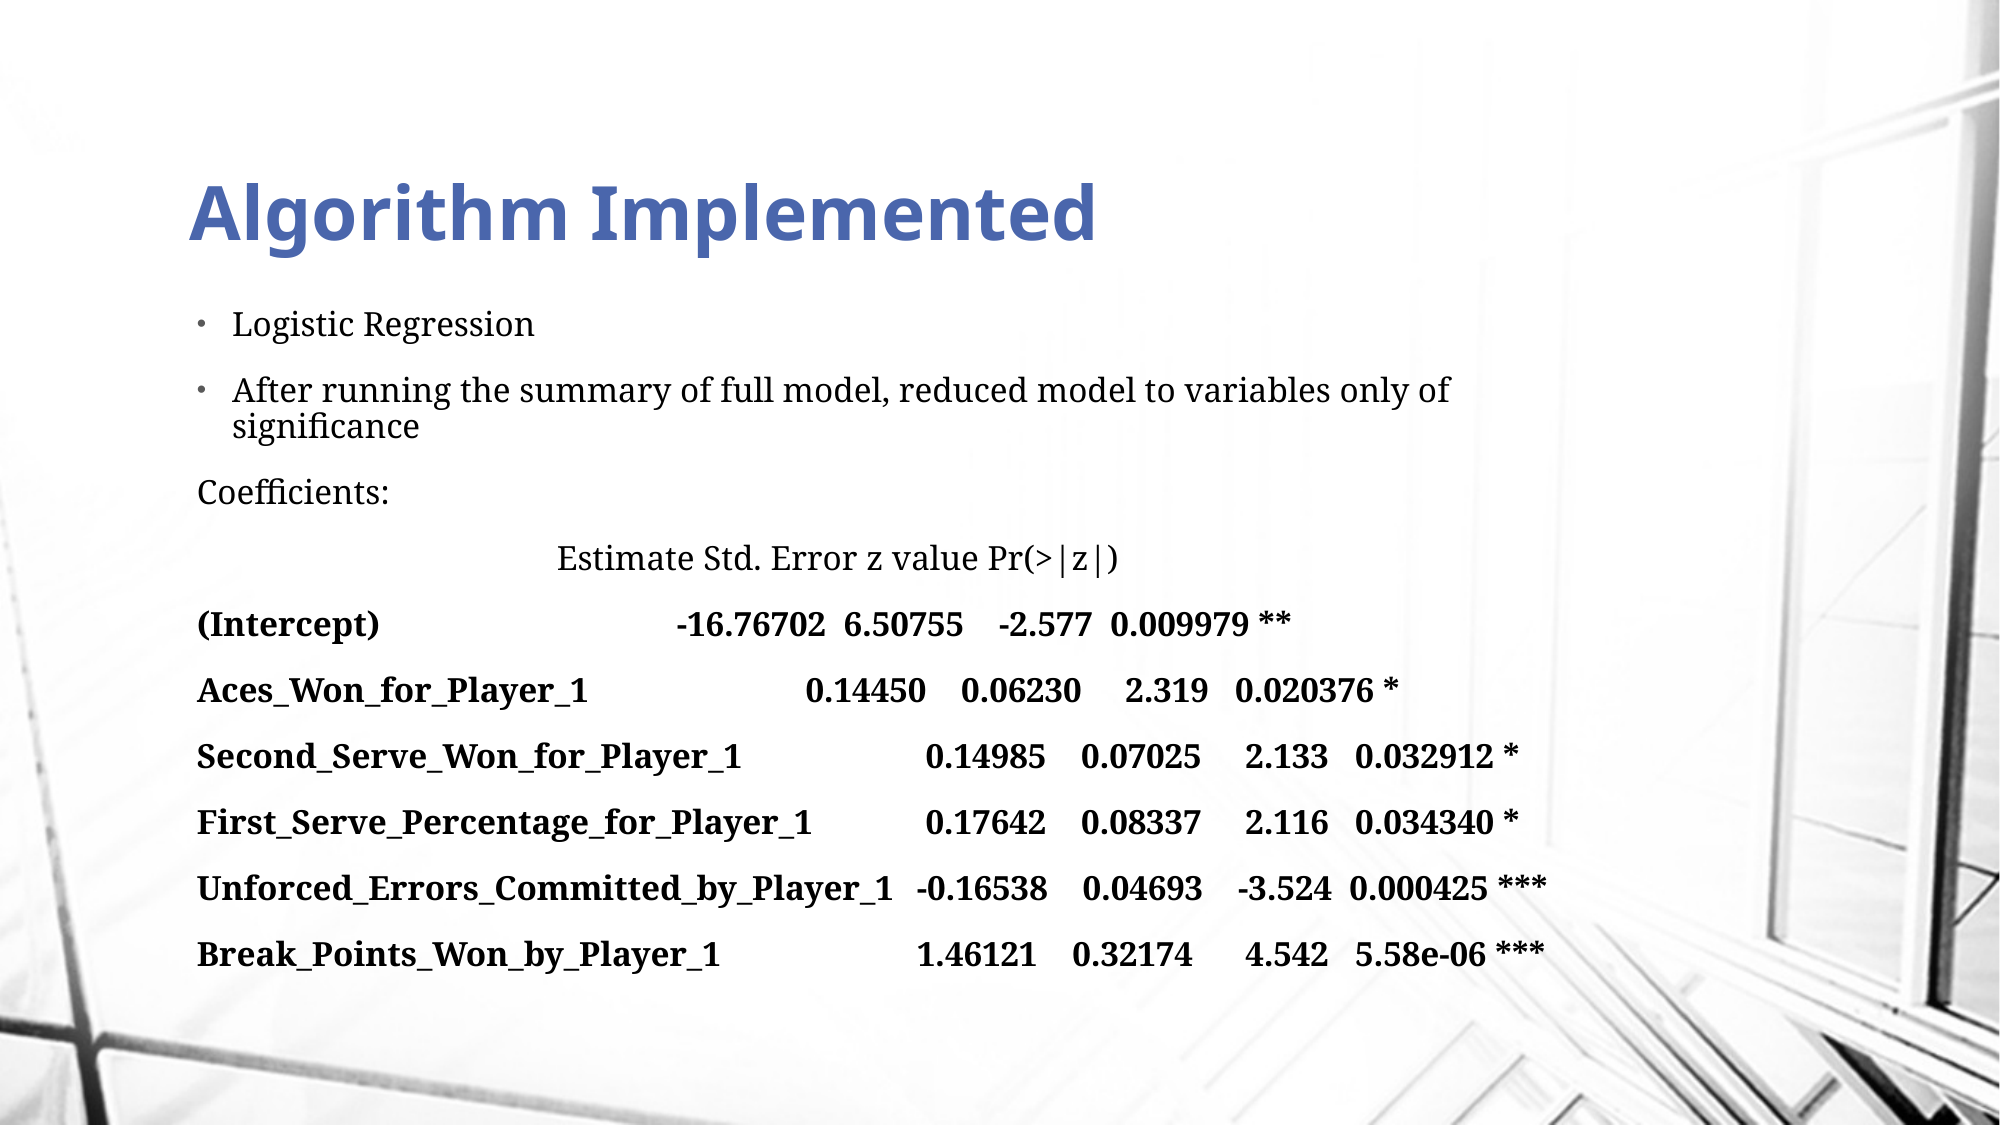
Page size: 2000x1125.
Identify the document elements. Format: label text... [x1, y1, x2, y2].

title Algorithm Implemented [174, 87, 1600, 263]
picture [0, 0, 2000, 1125]
list Logistic Regression After running the summary of full model, reduced model to variables only of significance Coefficients: Estimate Std. Error z value Pr(>|z|) (Intercept) -16.76702 6.50755 -2.577 0.009979 ** Aces_Won_for_Player_1 0.14450 0.06230 2.319 0.020376 * Second_Serve_Won_for_Player_1 0.14985 0.07025 2.133 0.032912 * First_Serve_Percentage_for_Player_1 0.17642 0.08337 2.116 0.034340 * Unforced_Errors_Committed_by_Player_1 -0.16538 0.04693 -3.524 0.000425 *** Break_Points_Won_by_Player_1 1.46121 0.32174 4.542 5.58e-06 *** [174, 299, 1600, 988]
